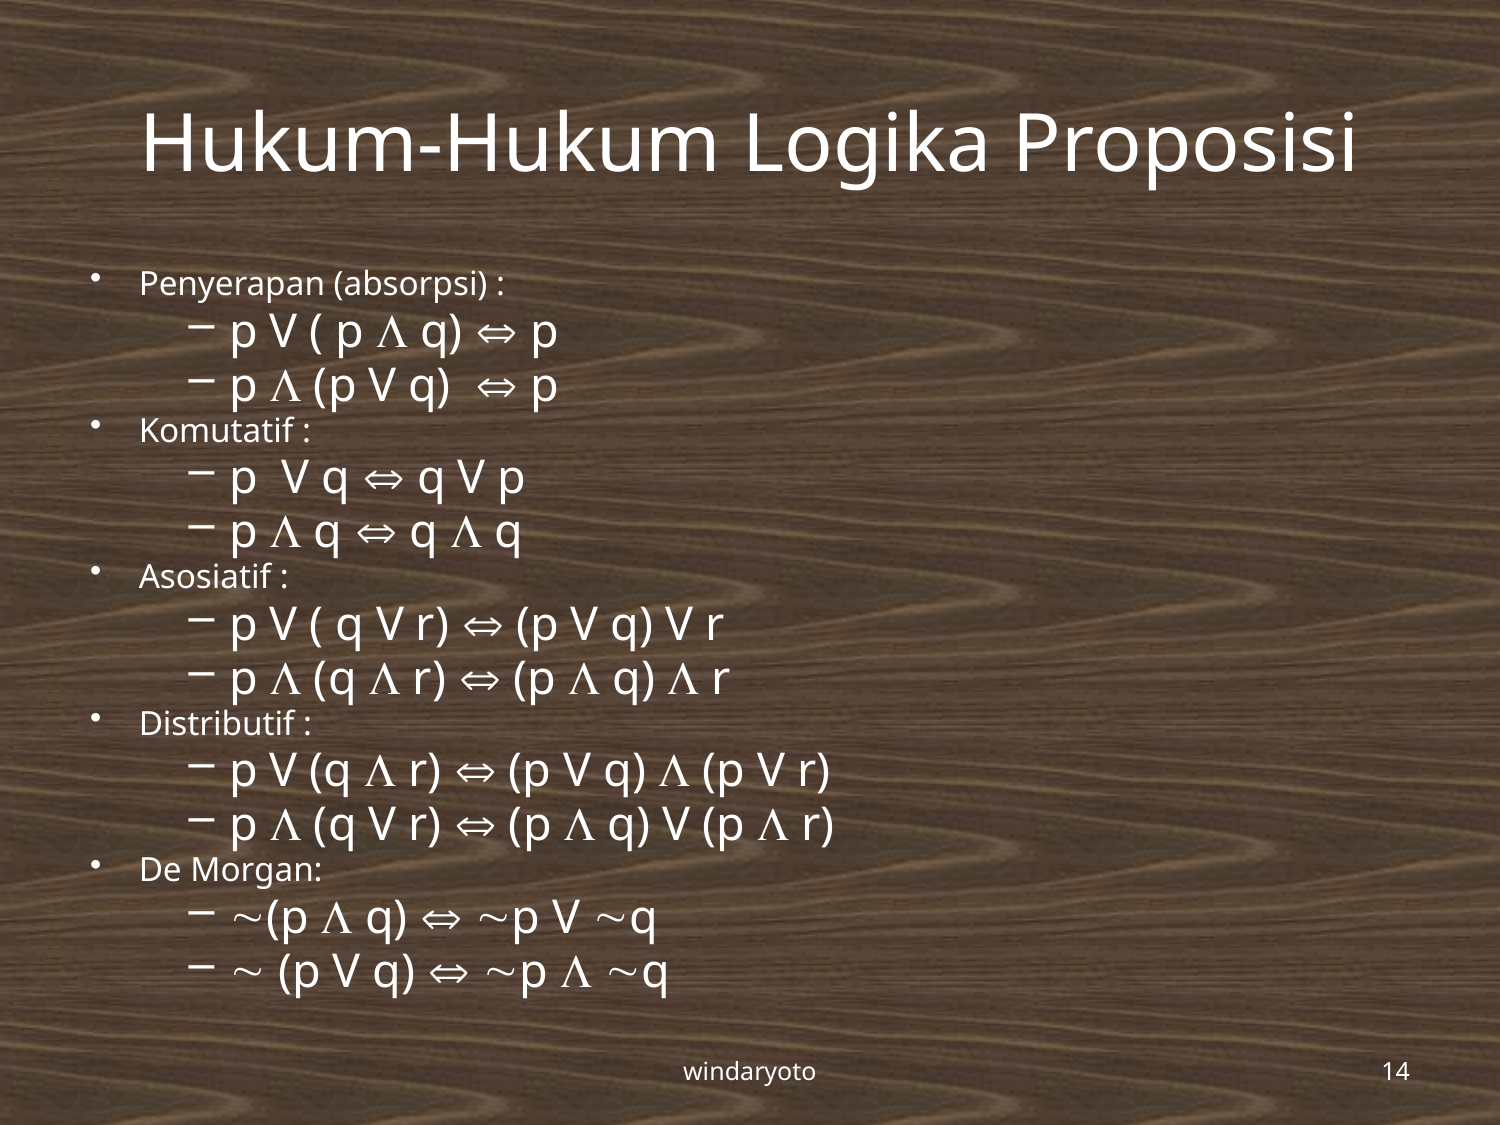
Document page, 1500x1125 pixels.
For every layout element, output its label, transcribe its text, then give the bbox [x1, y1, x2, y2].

list Penyerapan (absorpsi) : p V ( p  q)  p p  (p V q)  p Komutatif : p V q  q V p p  q  q  q Asosiatif : p V ( q V r)  (p V q) V r p  (q  r)  (p  q)  r Distributif : p V (q  r)  (p V q)  (p V r) p  (q V r)  (p  q) V (p  r) De Morgan: (p  q)  p V q  (p V q)  p  q [75, 262, 1425, 1005]
title Hukum-Hukum Logika Proposisi [75, 45, 1425, 233]
footer windaryoto [512, 1042, 988, 1103]
slide_number 14 [1074, 1042, 1425, 1103]
